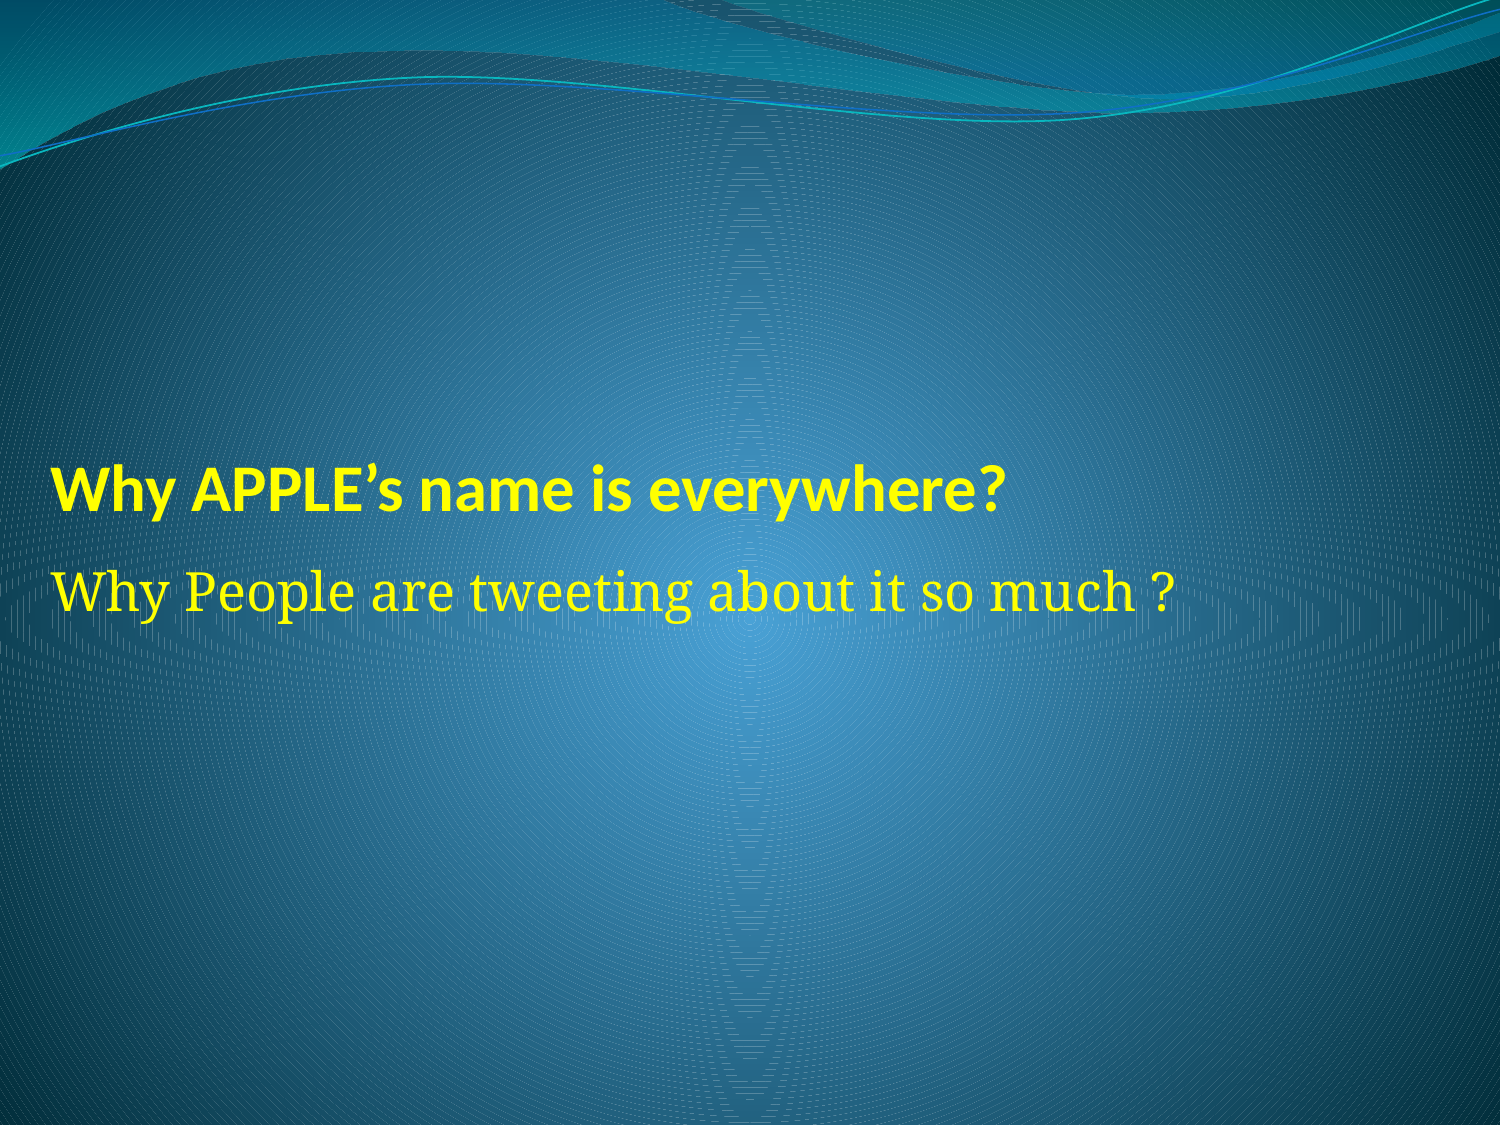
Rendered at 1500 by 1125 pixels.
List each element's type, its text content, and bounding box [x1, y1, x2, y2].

title Why APPLE’s name is everywhere? [50, 425, 1338, 525]
subtitle Why People are tweeting about it so much ? [50, 549, 1339, 650]
